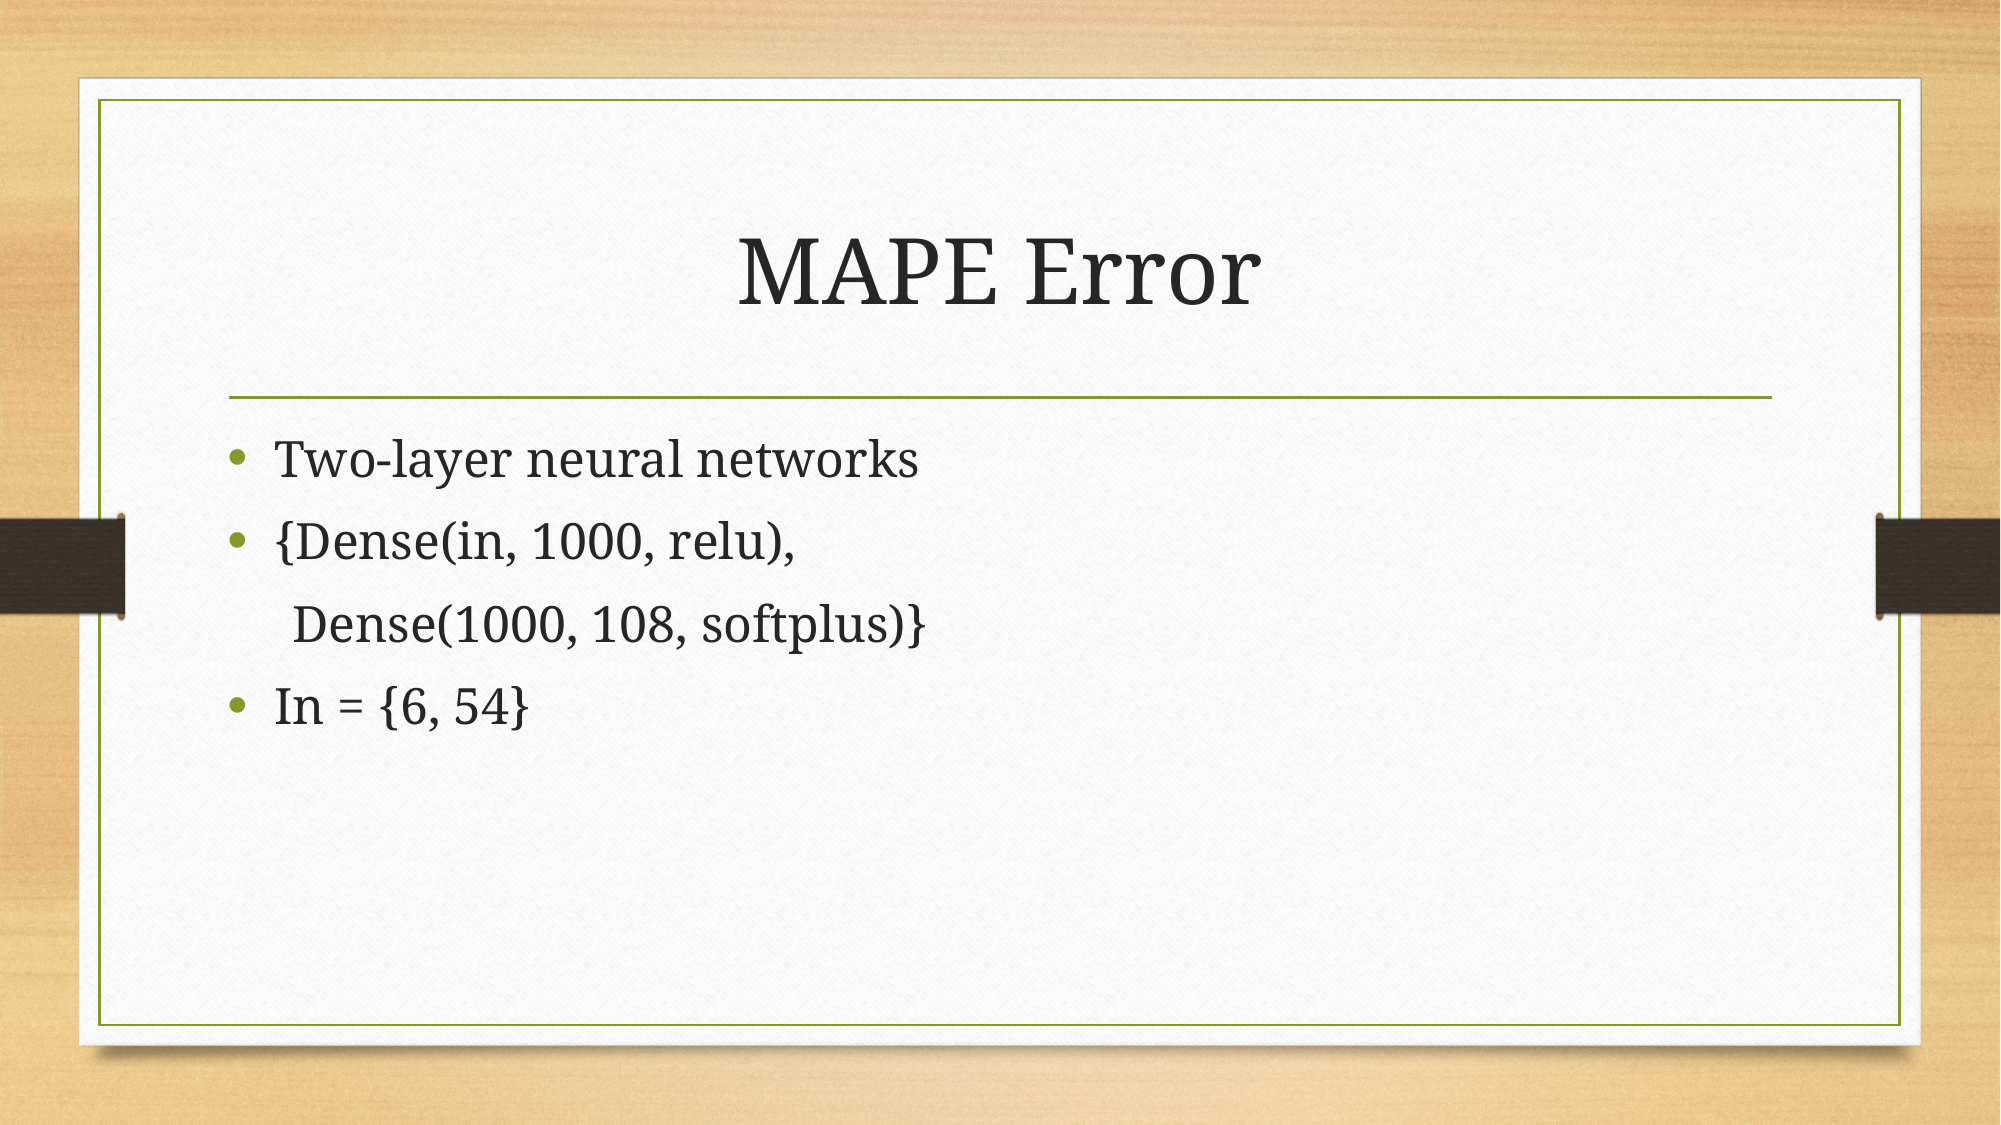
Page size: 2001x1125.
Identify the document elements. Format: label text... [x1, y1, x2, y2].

list Two-layer neural networks {Dense(in, 1000, relu), Dense(1000, 108, softplus)} In = {6, 54} [212, 419, 1788, 964]
picture [0, 0, 2001, 1125]
title MAPE Error [212, 161, 1788, 375]
